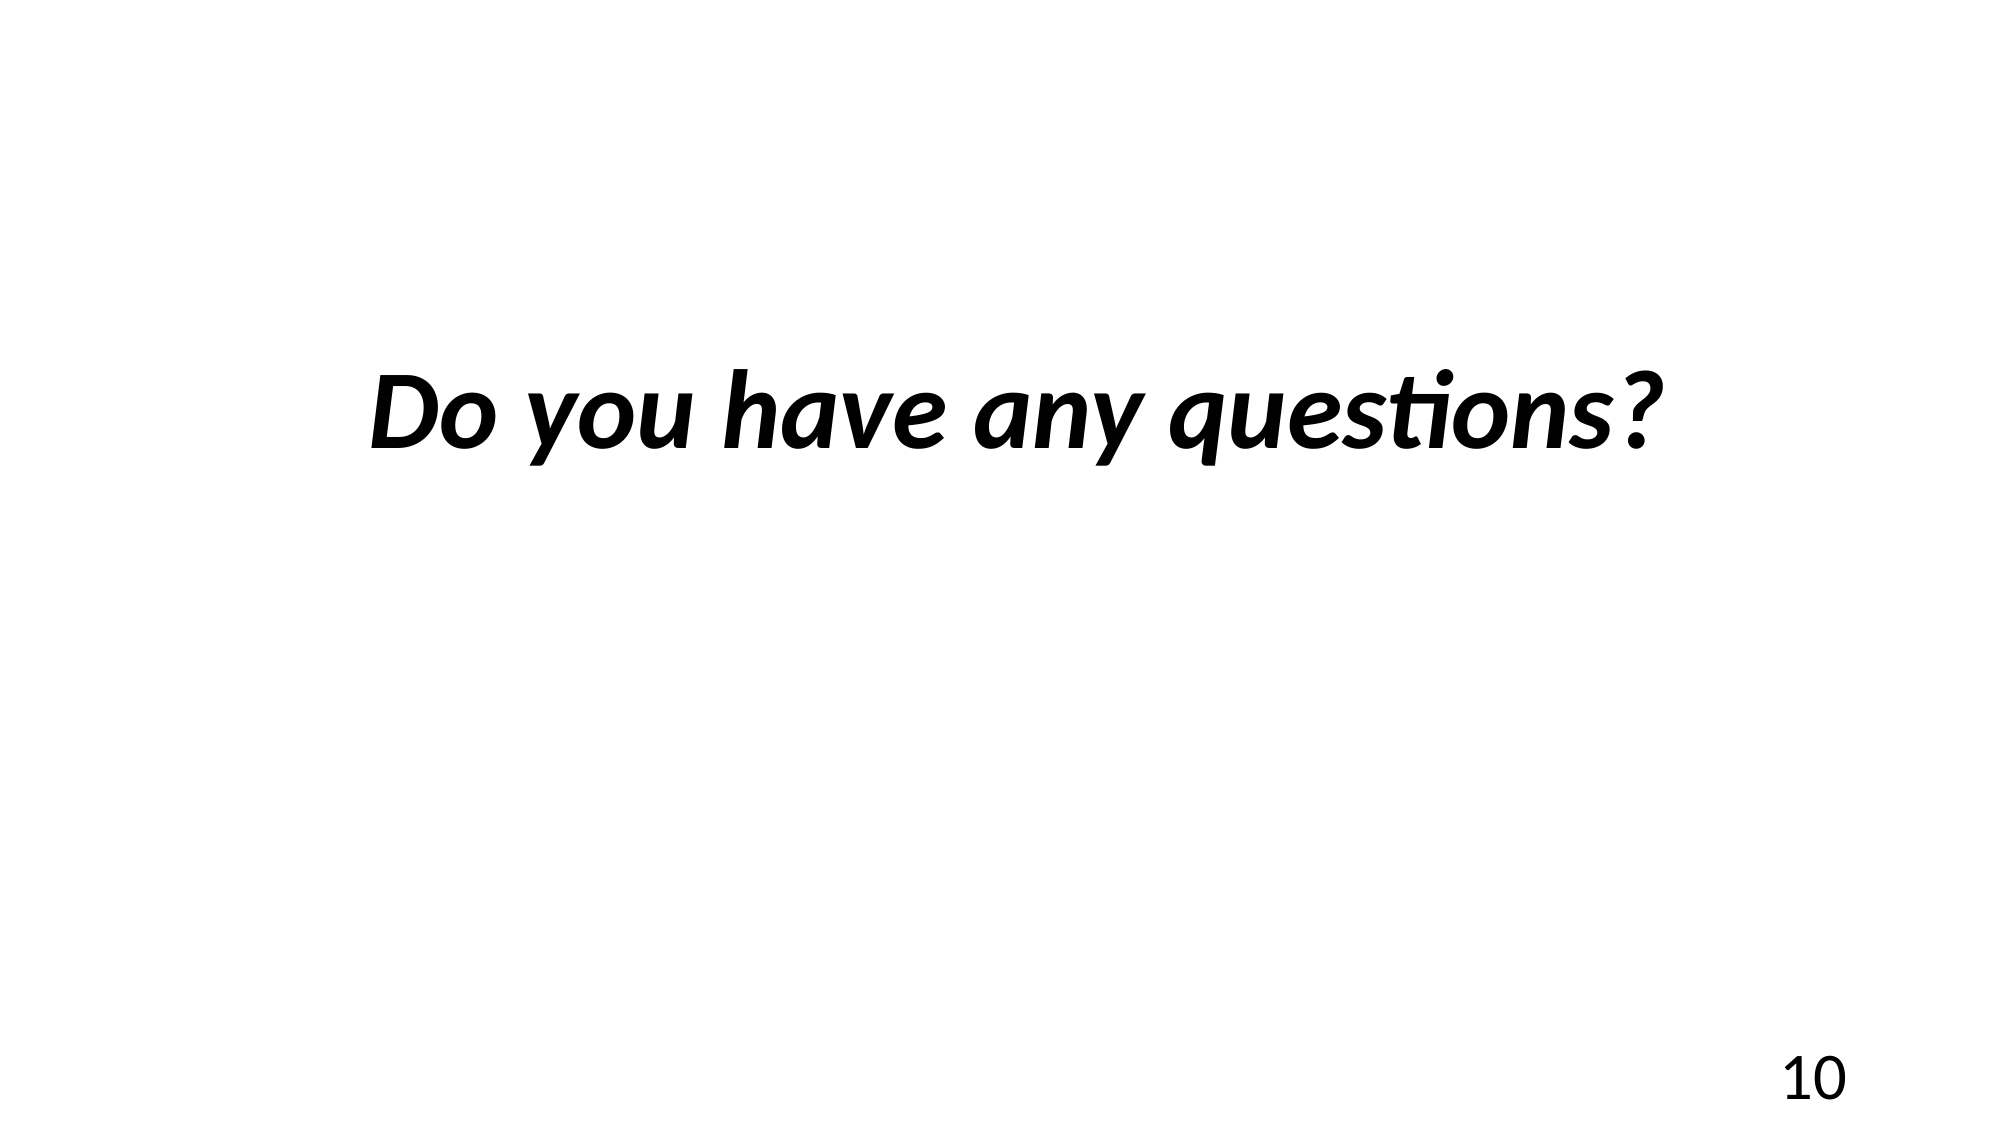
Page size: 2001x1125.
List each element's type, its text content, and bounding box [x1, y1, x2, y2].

slide_number 10 [1412, 1042, 1863, 1103]
text_box Do you have any questions? [353, 329, 1729, 479]
